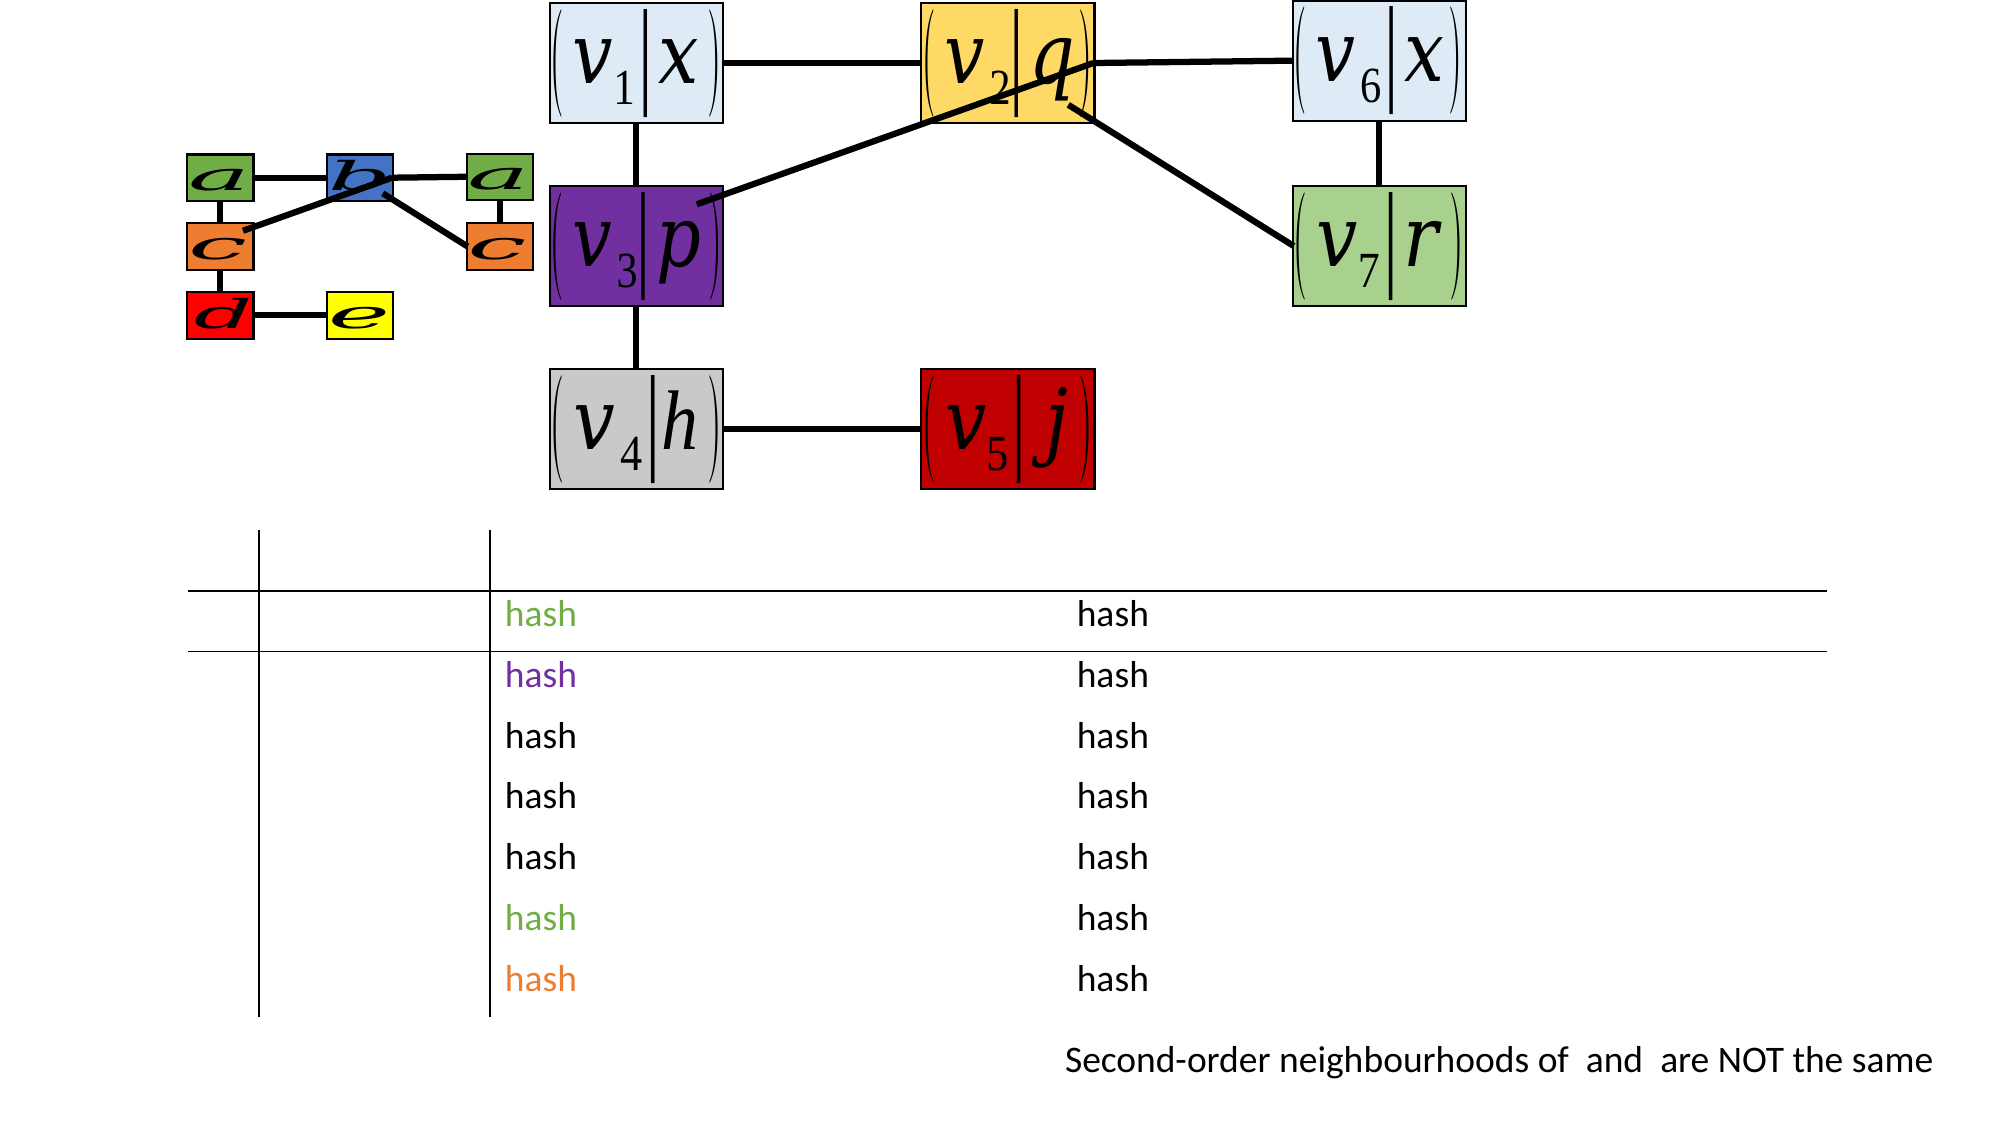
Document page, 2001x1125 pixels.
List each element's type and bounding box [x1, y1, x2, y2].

text_box [187, 154, 532, 338]
text_box [550, 1, 1465, 489]
